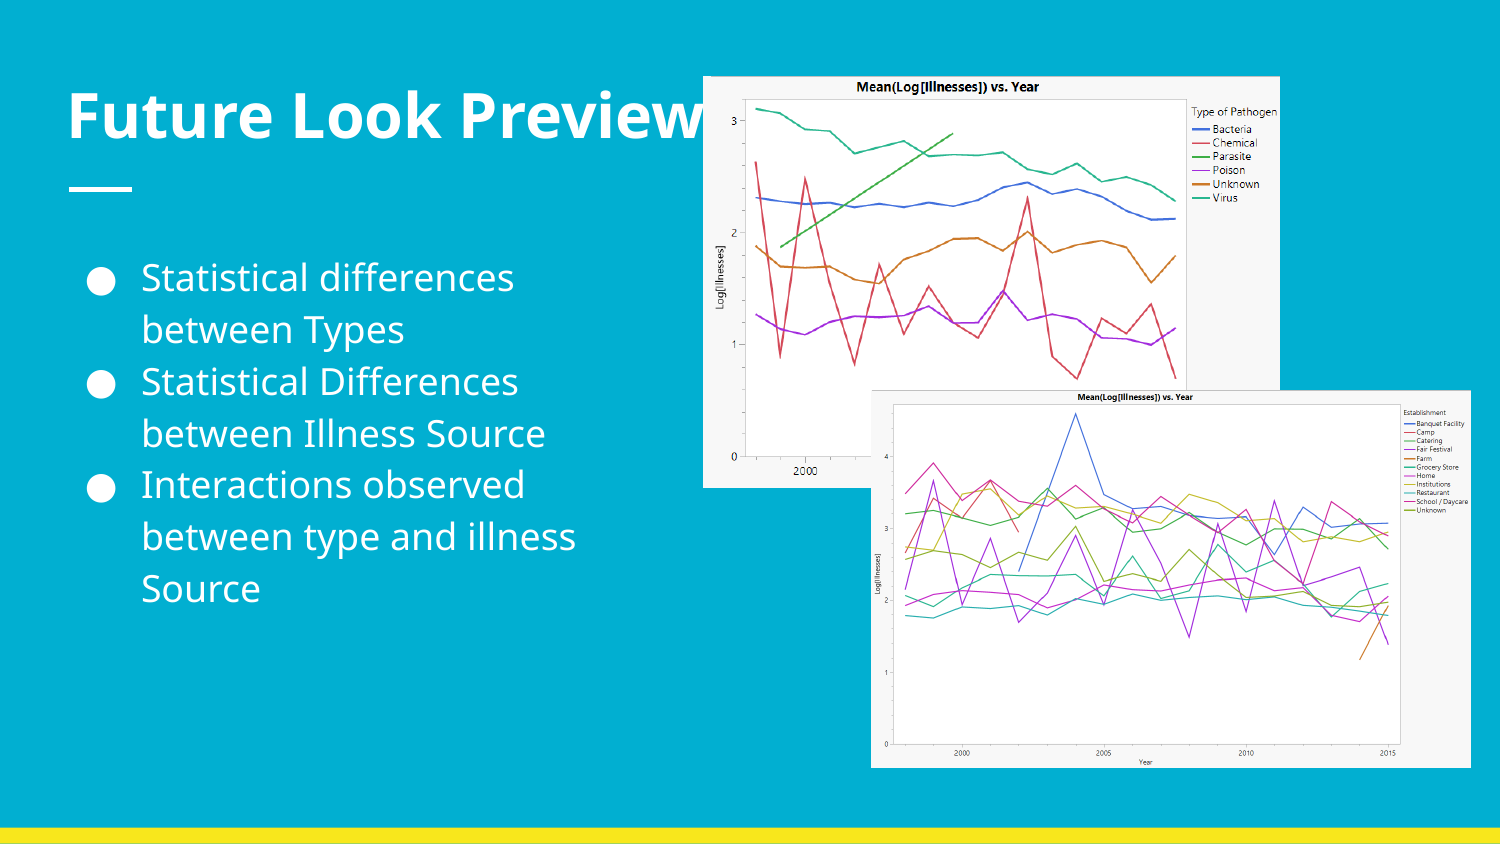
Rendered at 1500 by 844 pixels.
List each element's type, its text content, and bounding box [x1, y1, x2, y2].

list Statistical differences between Types Statistical Differences between Illness Source Interactions observed between type and illness Source [51, 232, 628, 750]
picture [703, 76, 1472, 768]
title Future Look Preview [51, 61, 1449, 167]
